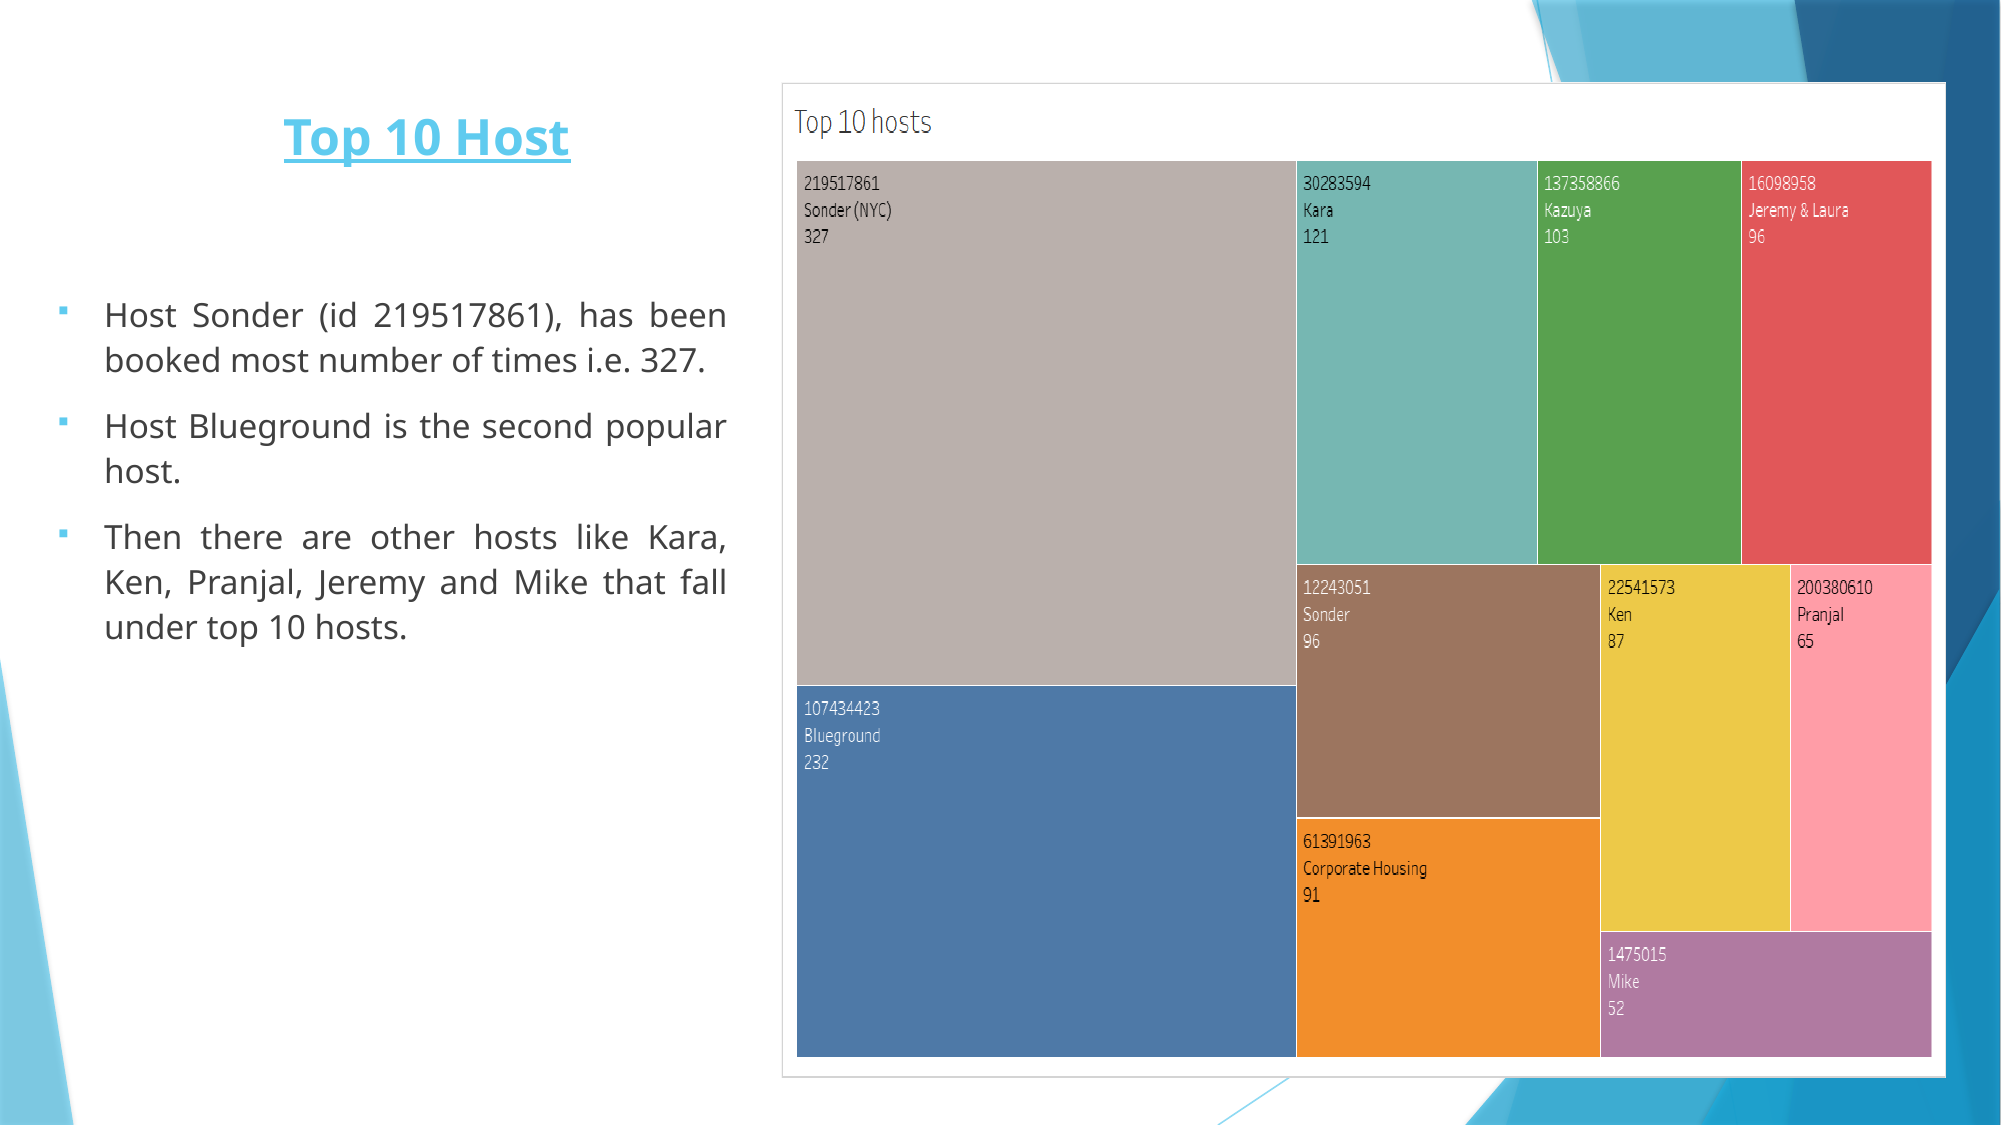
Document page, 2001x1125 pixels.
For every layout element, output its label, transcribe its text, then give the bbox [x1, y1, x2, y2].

list Host Sonder (id 219517861), has been booked most number of times i.e. 327. Host Blueground is the second popular host. Then there are other hosts like Kara, Ken, Pranjal, Jeremy and Mike that fall under top 10 hosts. [42, 283, 744, 880]
title Top 10 Host [111, 83, 744, 246]
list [780, 82, 1946, 1078]
